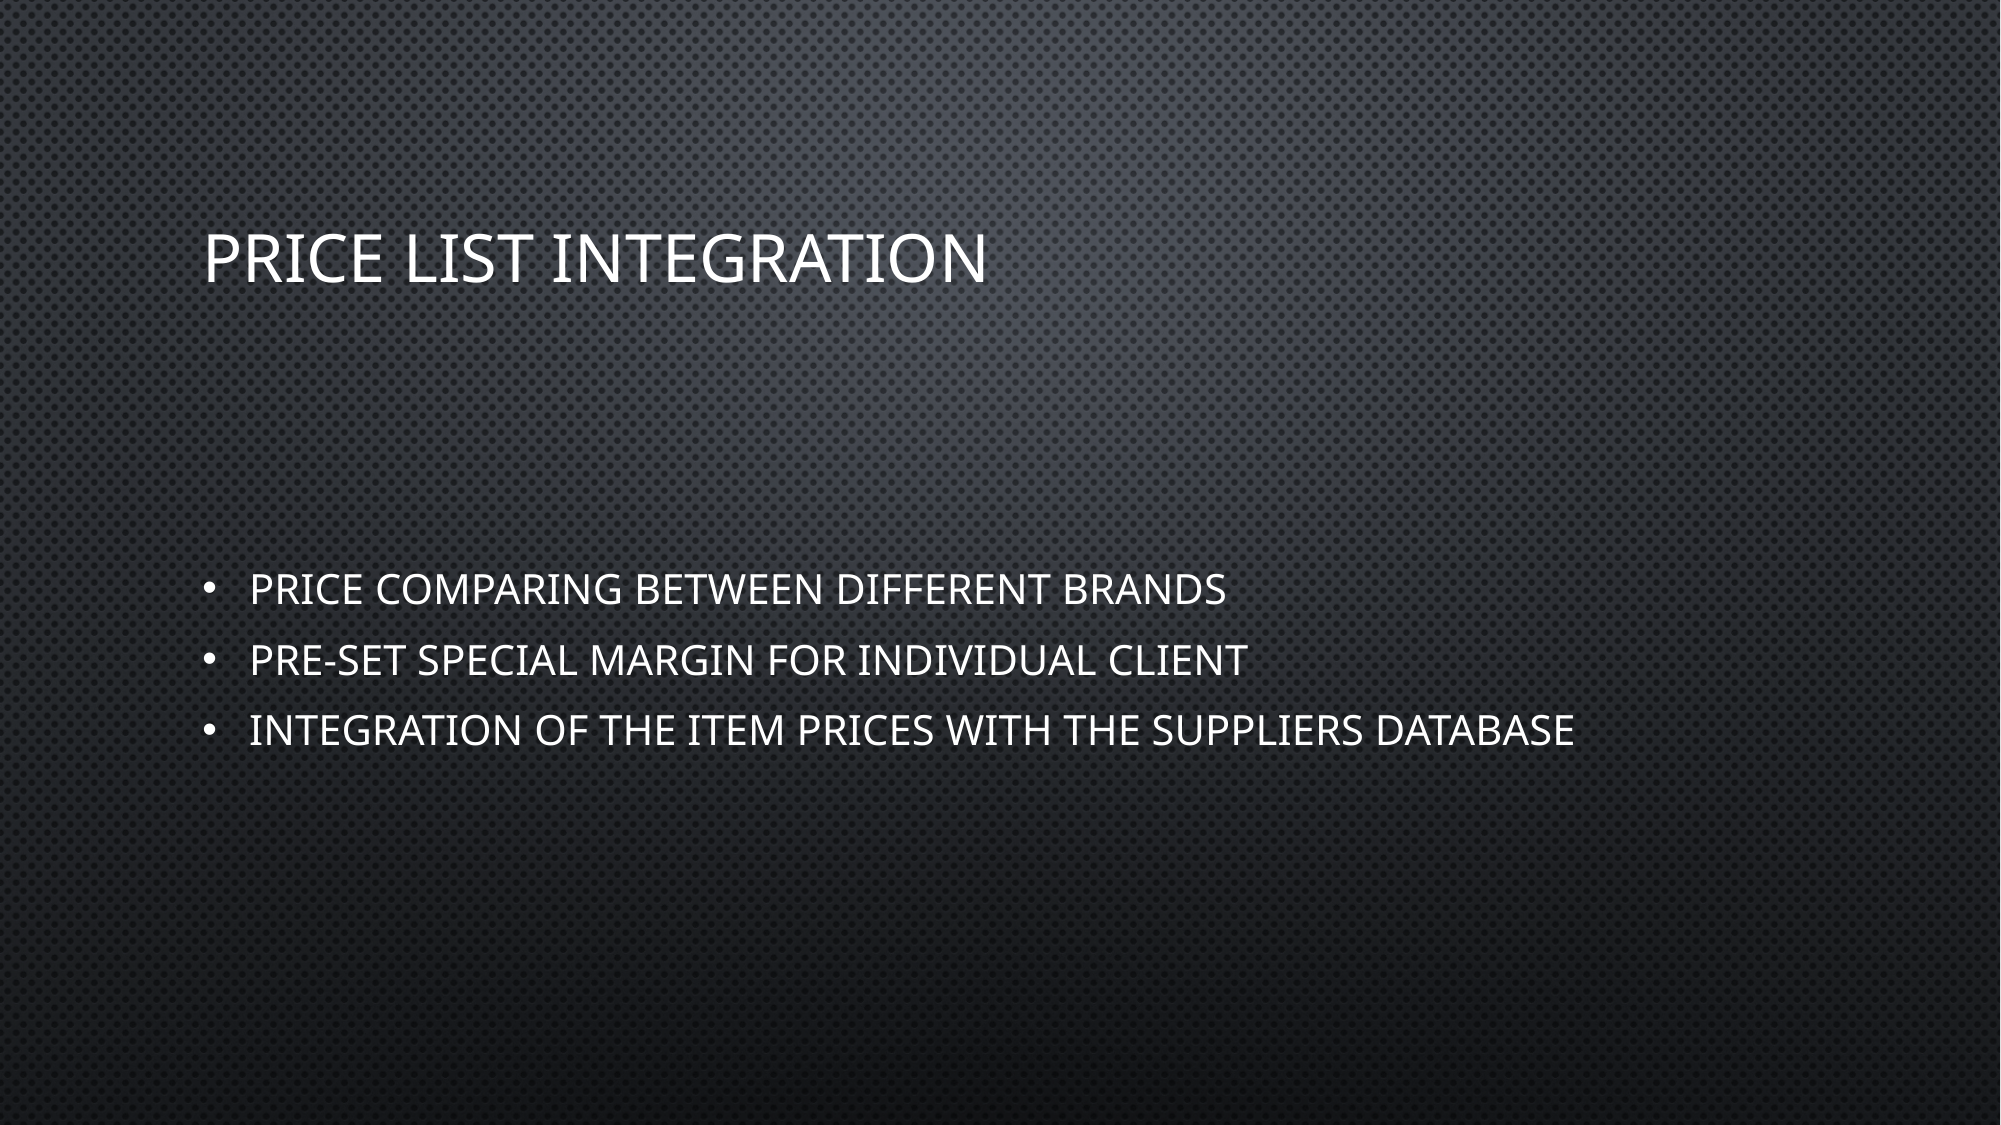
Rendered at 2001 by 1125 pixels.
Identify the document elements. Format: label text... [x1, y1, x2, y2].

title price list integration [187, 99, 1813, 413]
list price comparing between different brands pre-set special margin for individual client integration of the item prices with the suppliers database [187, 437, 1813, 950]
